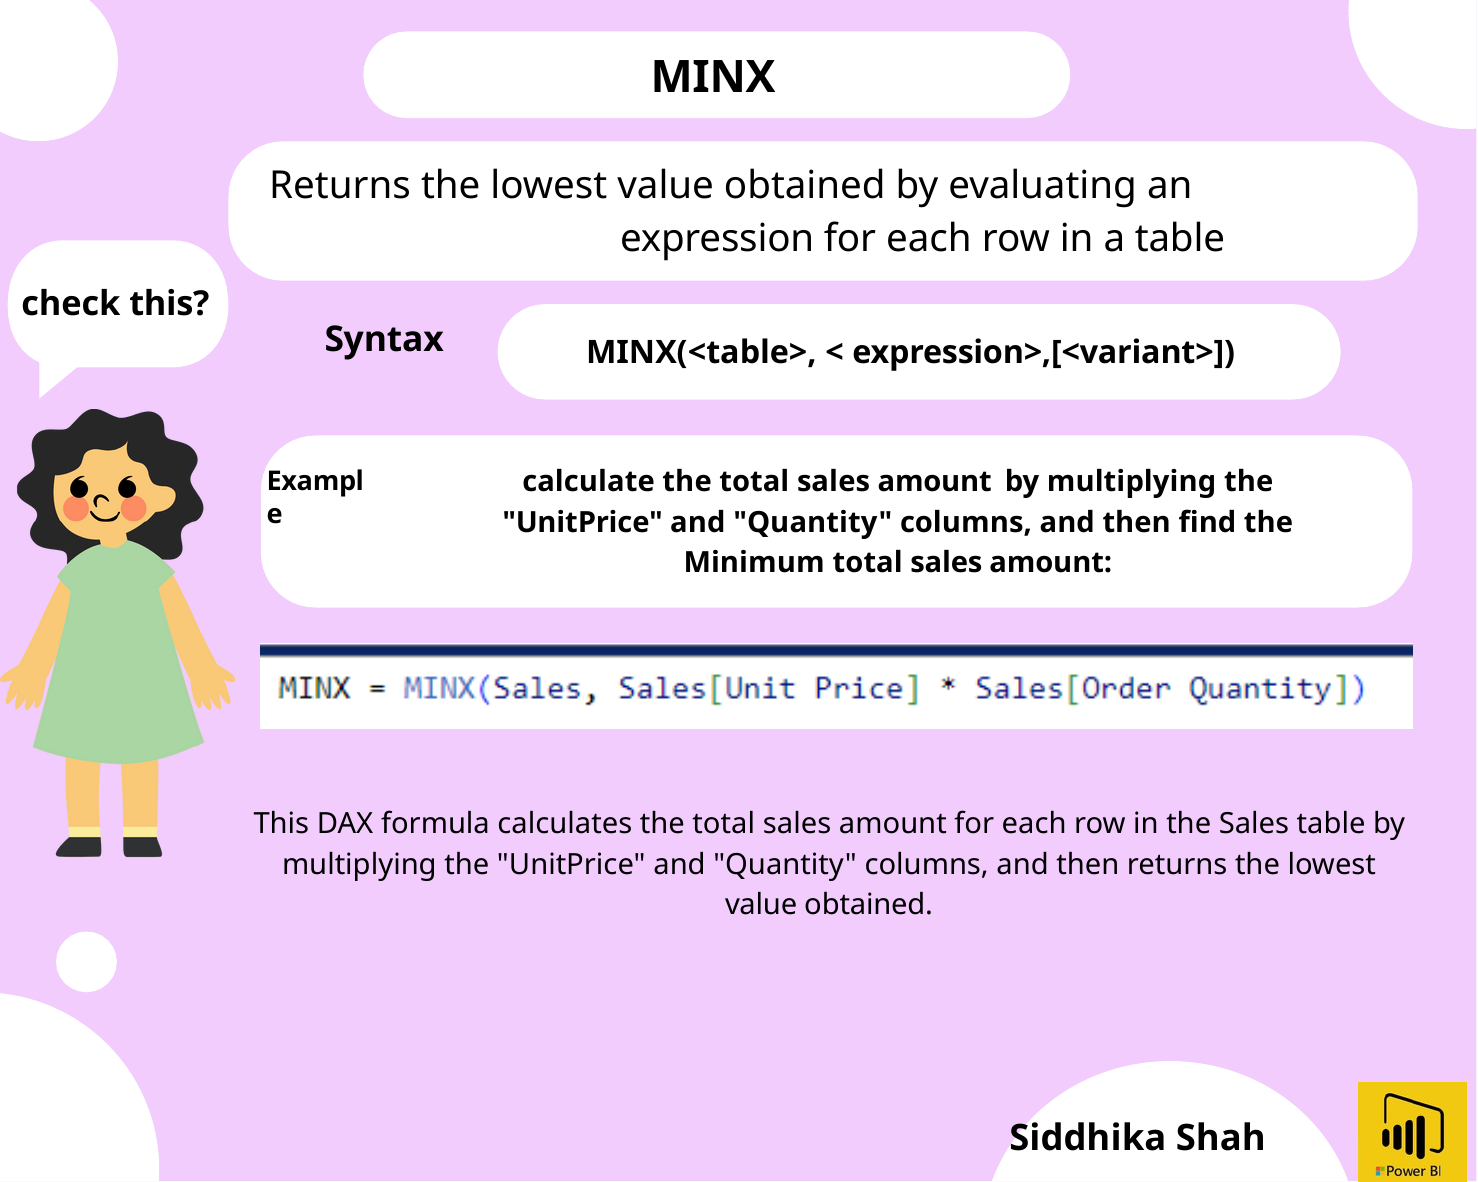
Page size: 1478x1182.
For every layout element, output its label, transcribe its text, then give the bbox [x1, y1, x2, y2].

text_box [1348, 0, 1477, 129]
text_box MINX(<table>, < expression>,[<variant>]) [584, 329, 1255, 370]
text_box [363, 31, 1071, 119]
picture [1357, 1082, 1467, 1182]
text_box [868, 141, 1418, 278]
text_box [7, 260, 227, 399]
text_box [0, 0, 118, 142]
title MINX [609, 45, 868, 151]
text_box [992, 1158, 1002, 1182]
text_box [56, 931, 117, 993]
text_box [252, 141, 609, 151]
text_box [1059, 1061, 1281, 1095]
text_box [497, 304, 1341, 400]
text_box Syntax [322, 313, 447, 359]
text_box [1343, 1168, 1349, 1182]
picture [0, 409, 235, 859]
picture [260, 643, 1413, 730]
text_box [0, 993, 160, 1182]
text_box Returns the lowest value obtained by evaluating an expression for each row in a table check this? [21, 151, 1380, 323]
footer Siddhika Shah [1002, 1095, 1343, 1182]
text_box [260, 435, 1413, 608]
text_box calculate the total sales amount by multiplying the "UnitPrice" and "Quantity" columns, and then find the Minimum total sales amount: [446, 455, 1349, 579]
text_box Example [264, 461, 375, 529]
text_box This DAX formula calculates the total sales amount for each row in the Sales table by multiplying the "UnitPrice" and "Quantity" columns, and then returns the lowest value obtained. [240, 796, 1417, 921]
